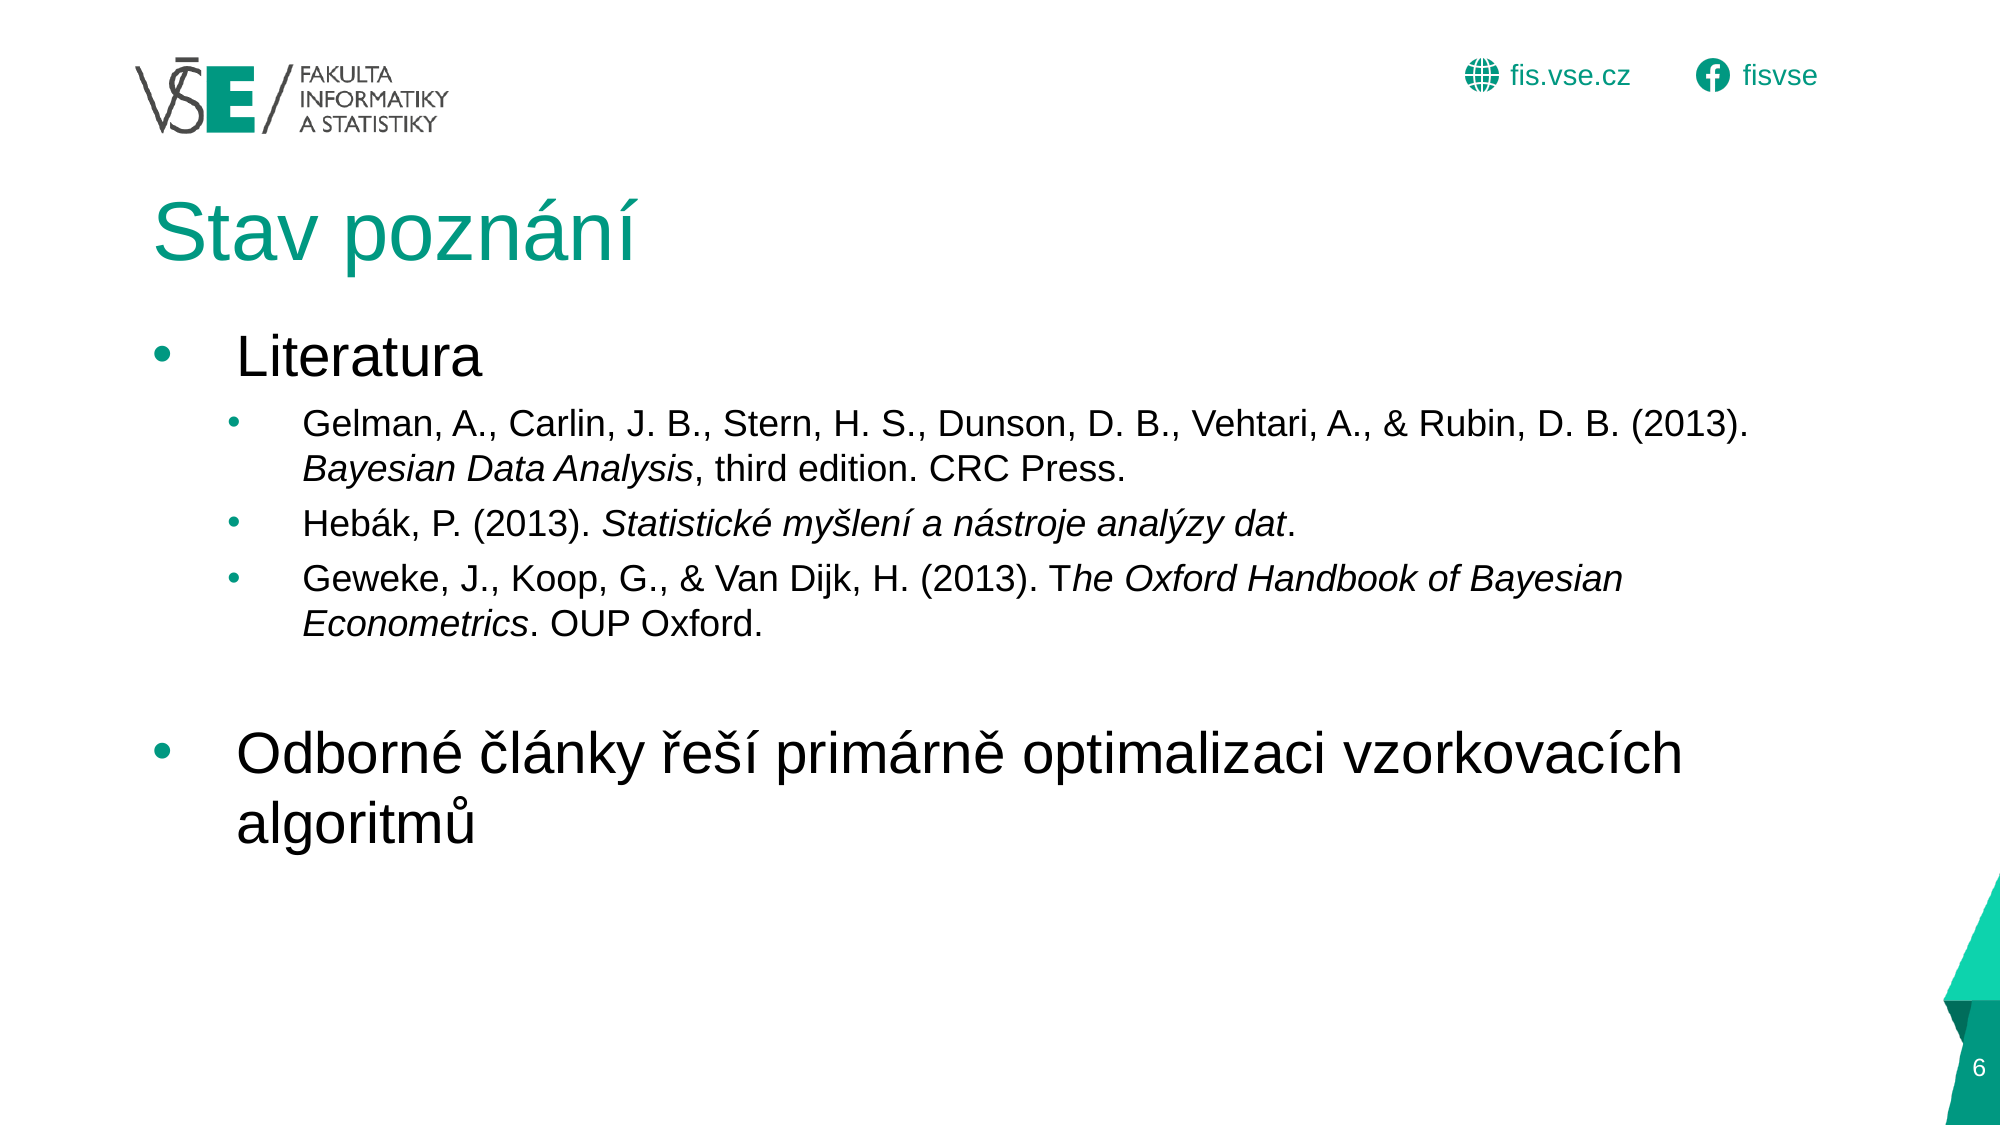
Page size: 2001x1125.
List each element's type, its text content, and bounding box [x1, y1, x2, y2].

title Stav poznání [137, 180, 1839, 294]
picture [0, 0, 2000, 1125]
list Literatura Gelman, A., Carlin, J. B., Stern, H. S., Dunson, D. B., Vehtari, A., & Rubin, D. B. (2013). Bayesian Data Analysis, third edition. CRC Press. Hebák, P. (2013). Statistické myšlení a nástroje analýzy dat. Geweke, J., Koop, G., & Van Dijk, H. (2013). The Oxford Handbook of Bayesian Econometrics. OUP Oxford. Odborné články řeší primárně optimalizaci vzorkovacích algoritmů [137, 310, 1847, 1049]
